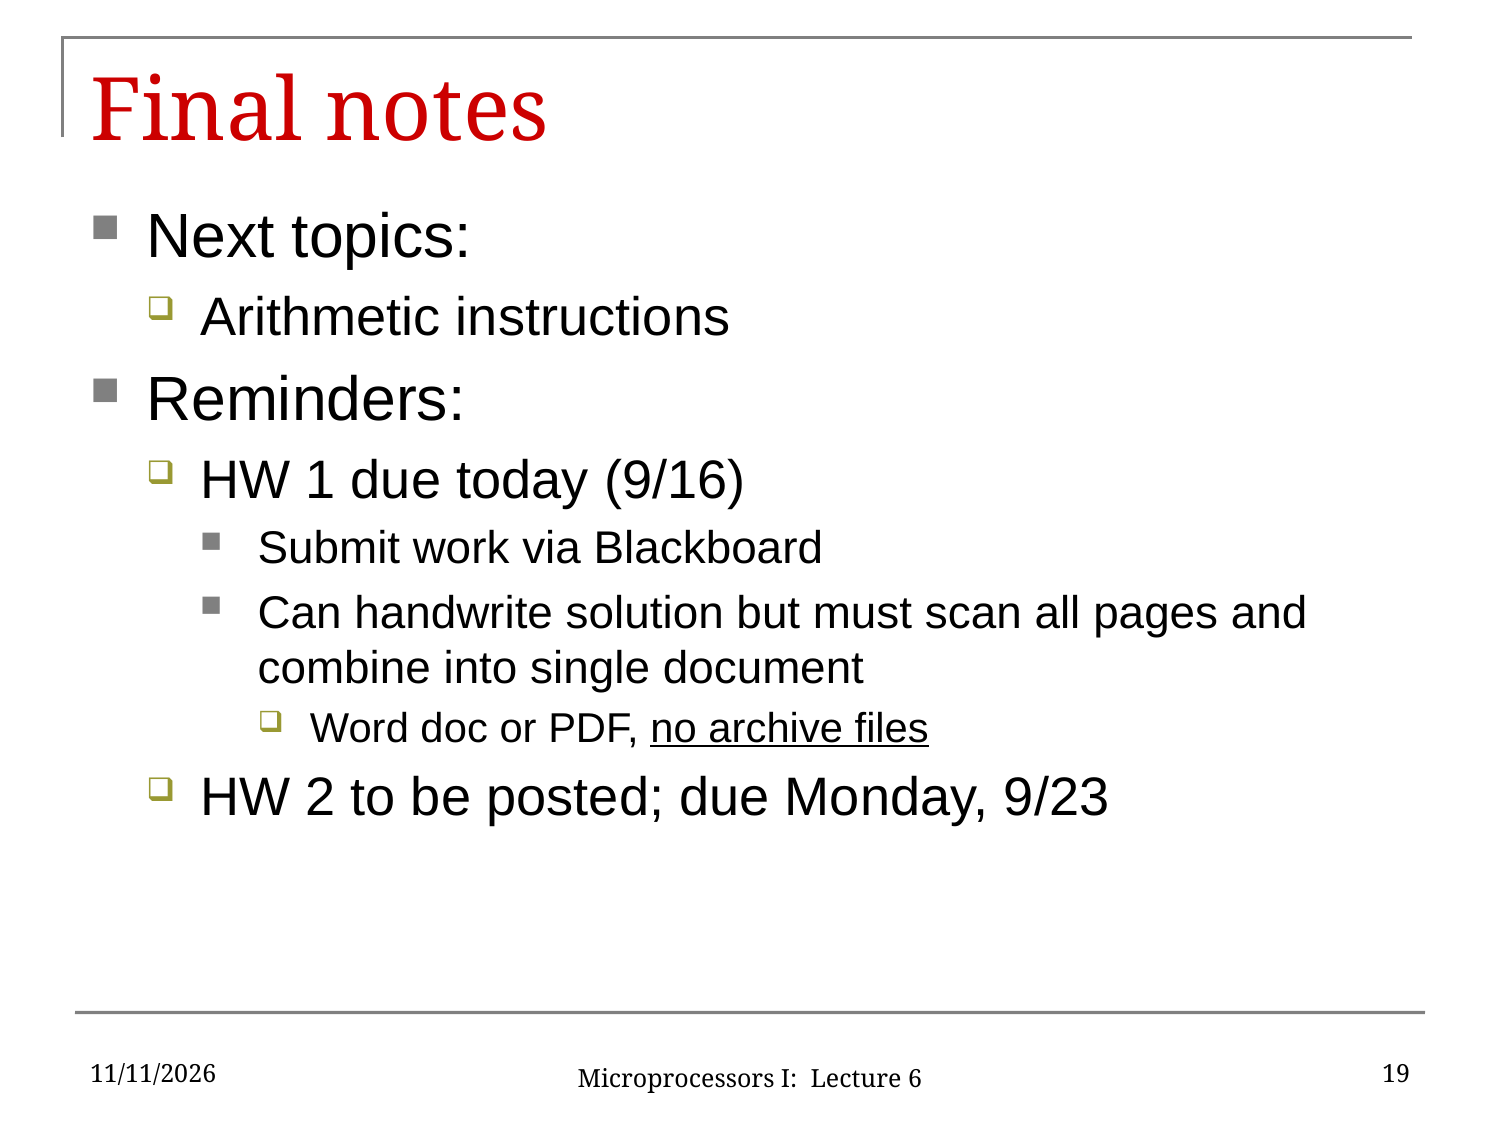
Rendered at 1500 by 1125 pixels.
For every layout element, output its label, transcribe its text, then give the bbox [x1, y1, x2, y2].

footer Microprocessors I: Lecture 6 [512, 1024, 988, 1101]
list Next topics: Arithmetic instructions Reminders: HW 1 due today (9/16) Submit work via Blackboard Can handwrite solution but must scan all pages and combine into single document Word doc or PDF, no archive files HW 2 to be posted; due Monday, 9/23 [75, 187, 1425, 1006]
slide_number 19 [1074, 1023, 1426, 1100]
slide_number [74, 1023, 426, 1100]
title Final notes [75, 45, 1425, 163]
